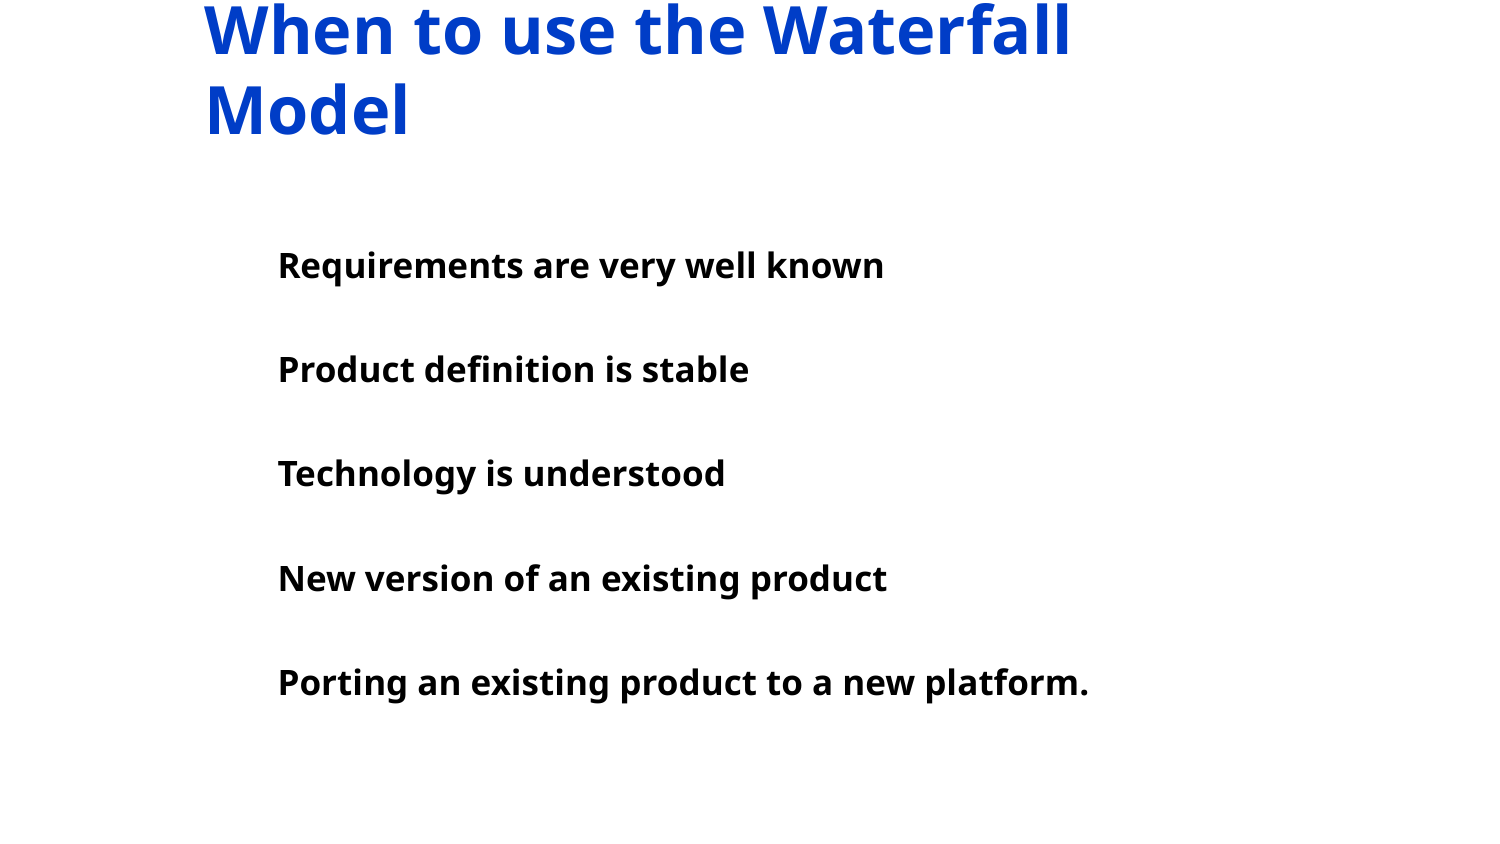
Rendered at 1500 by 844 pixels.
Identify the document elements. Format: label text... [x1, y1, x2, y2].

title When to use the Waterfall Model [189, 38, 1276, 163]
text_box Requirements are very well known Product definition is stable Technology is understood New version of an existing product Porting an existing product to a new platform. [262, 228, 1314, 717]
